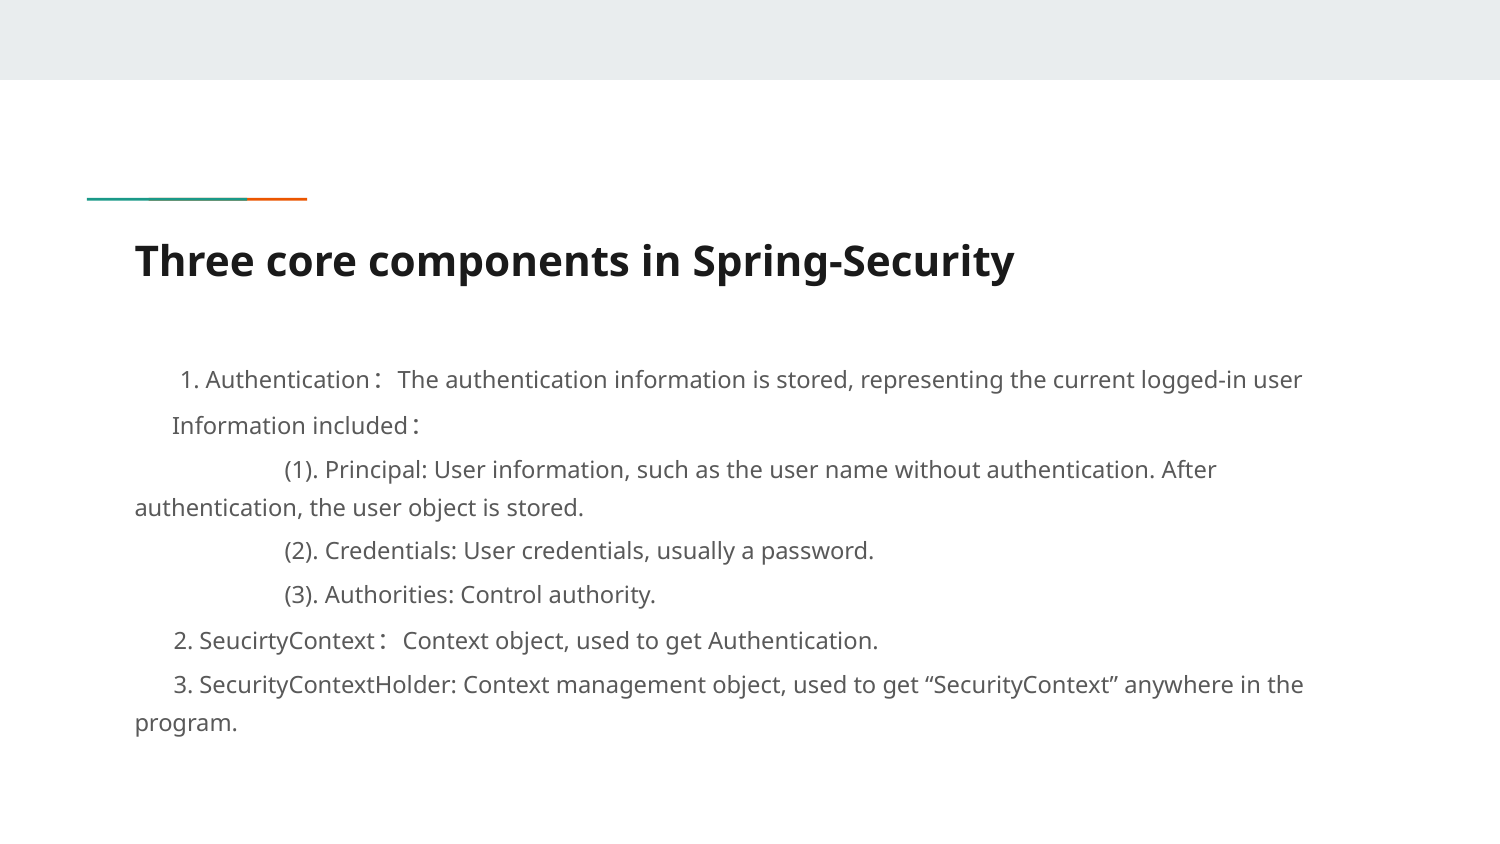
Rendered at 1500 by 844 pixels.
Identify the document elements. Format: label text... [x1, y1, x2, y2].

list 1. Authentication：The authentication information is stored, representing the current logged-in user Information included： (1). Principal: User information, such as the user name without authentication. After authentication, the user object is stored. (2). Credentials: User credentials, usually a password. (3). Authorities: Control authority. ​ 2. SeucirtyContext：Context object, used to get Authentication. ​ 3. SecurityContextHolder: Context management object, used to get “SecurityContext” anywhere in the program. [119, 341, 1381, 767]
title Three core components in Spring-Security [119, 216, 1381, 305]
